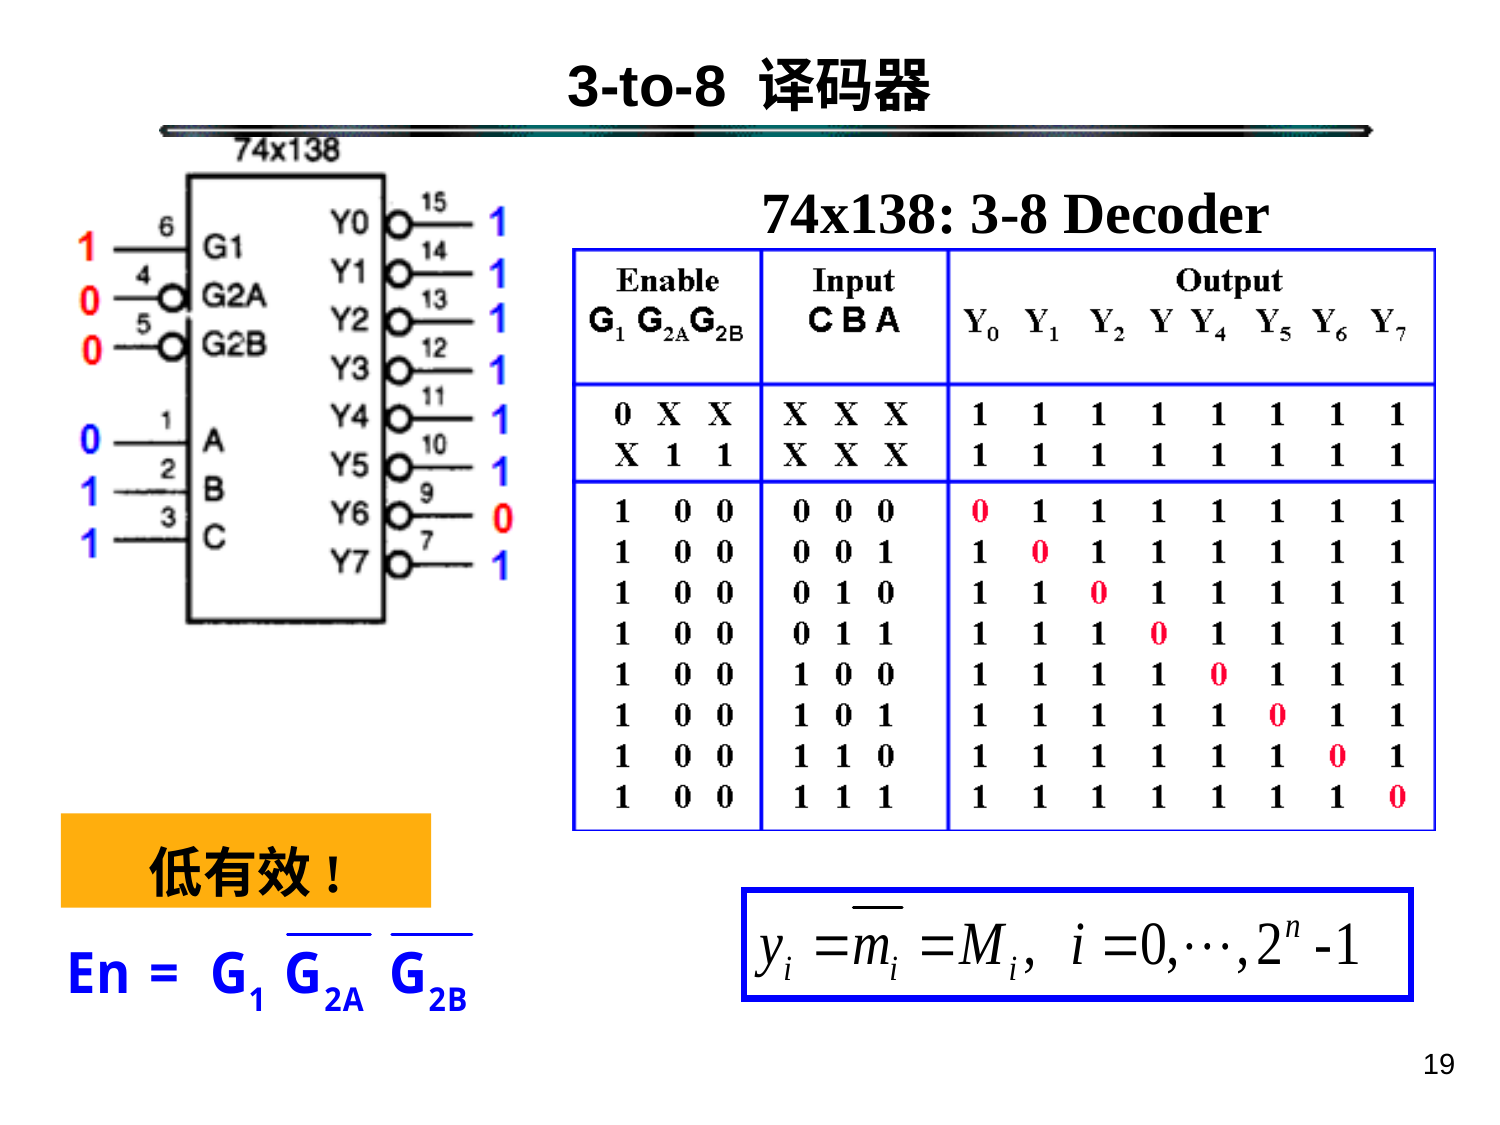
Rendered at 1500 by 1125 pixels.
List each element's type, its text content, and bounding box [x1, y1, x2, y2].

picture [45, 117, 1377, 650]
picture [572, 248, 1436, 831]
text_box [746, 893, 1409, 996]
slide_number 19 [1158, 1025, 1471, 1100]
text_box 74x138: 3-8 Decoder [746, 148, 1447, 237]
text_box 低有效! [60, 813, 432, 908]
text_box 3-to-8 译码器 [0, 40, 1500, 126]
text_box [44, 921, 482, 1023]
